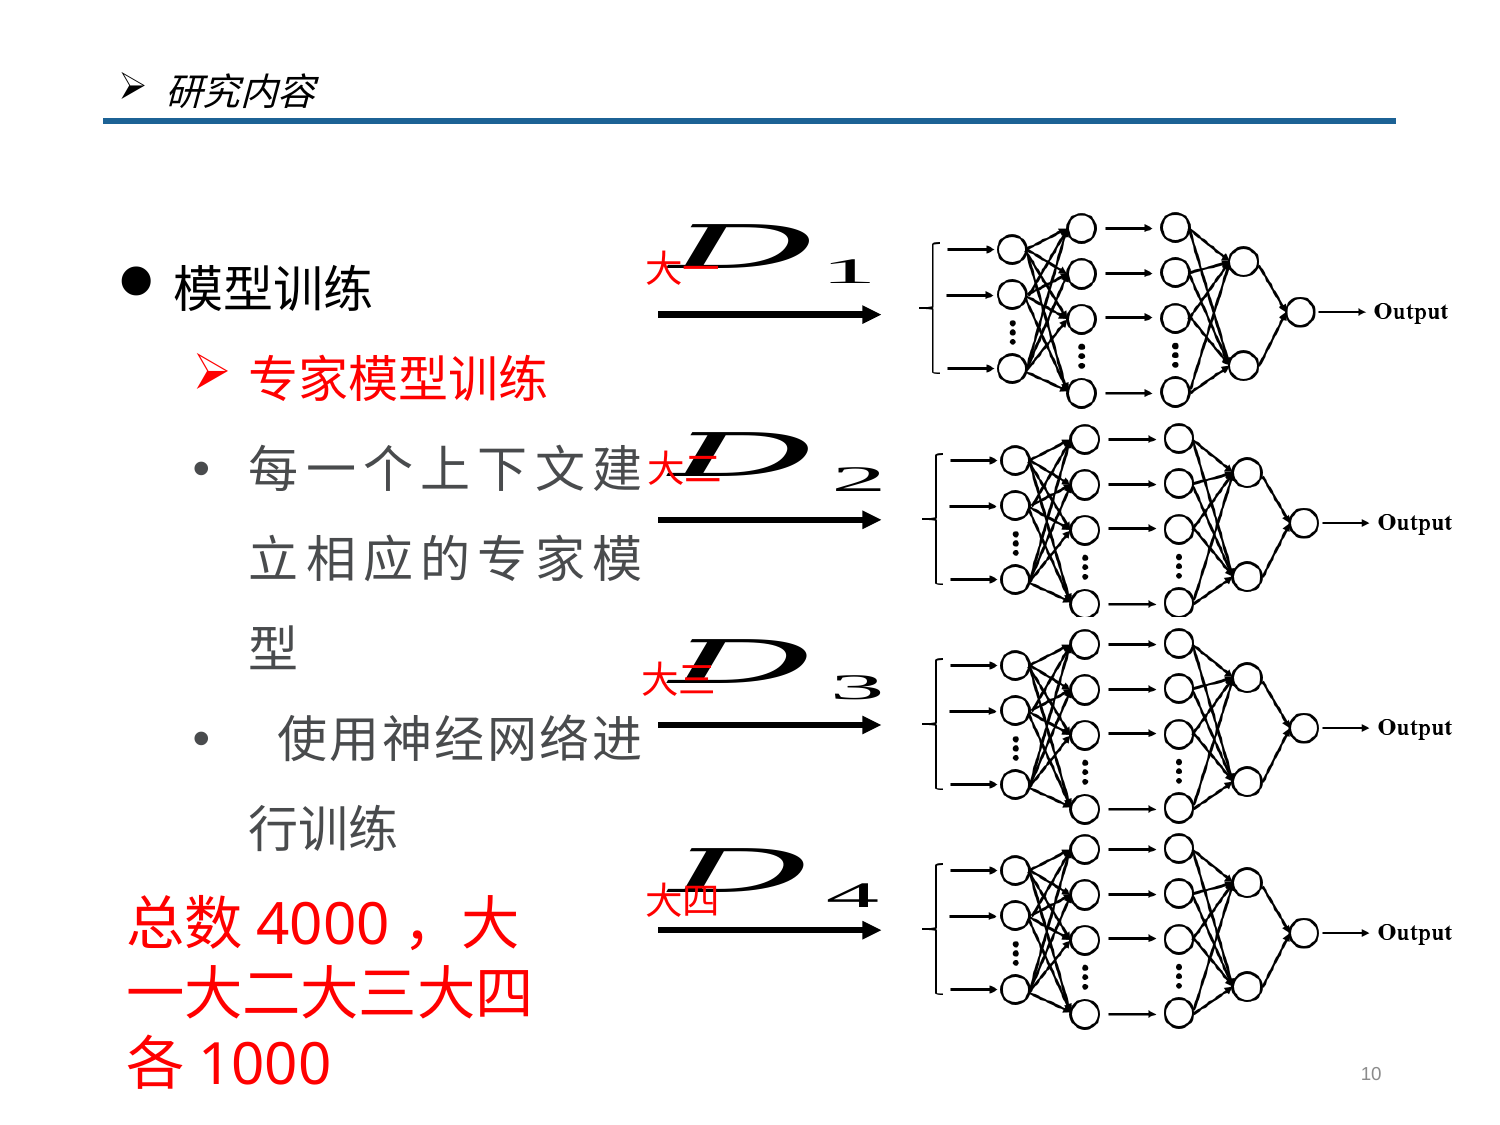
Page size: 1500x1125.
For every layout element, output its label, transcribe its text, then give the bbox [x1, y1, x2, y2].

text_box 研究内容 [103, 60, 1397, 121]
picture [904, 201, 1464, 1038]
text_box 大三 [626, 648, 732, 709]
slide_number 10 [1059, 1042, 1397, 1103]
text_box 模型训练 专家模型训练 每一个上下文建立相应的专家模型 使用神经网络进行训练 [102, 220, 658, 1125]
text_box 大二 [632, 437, 738, 498]
text_box 大四 [630, 869, 736, 930]
text_box 总数4000，大一大二大三大四各1000 [111, 878, 560, 1104]
text_box 大一 [630, 238, 736, 298]
